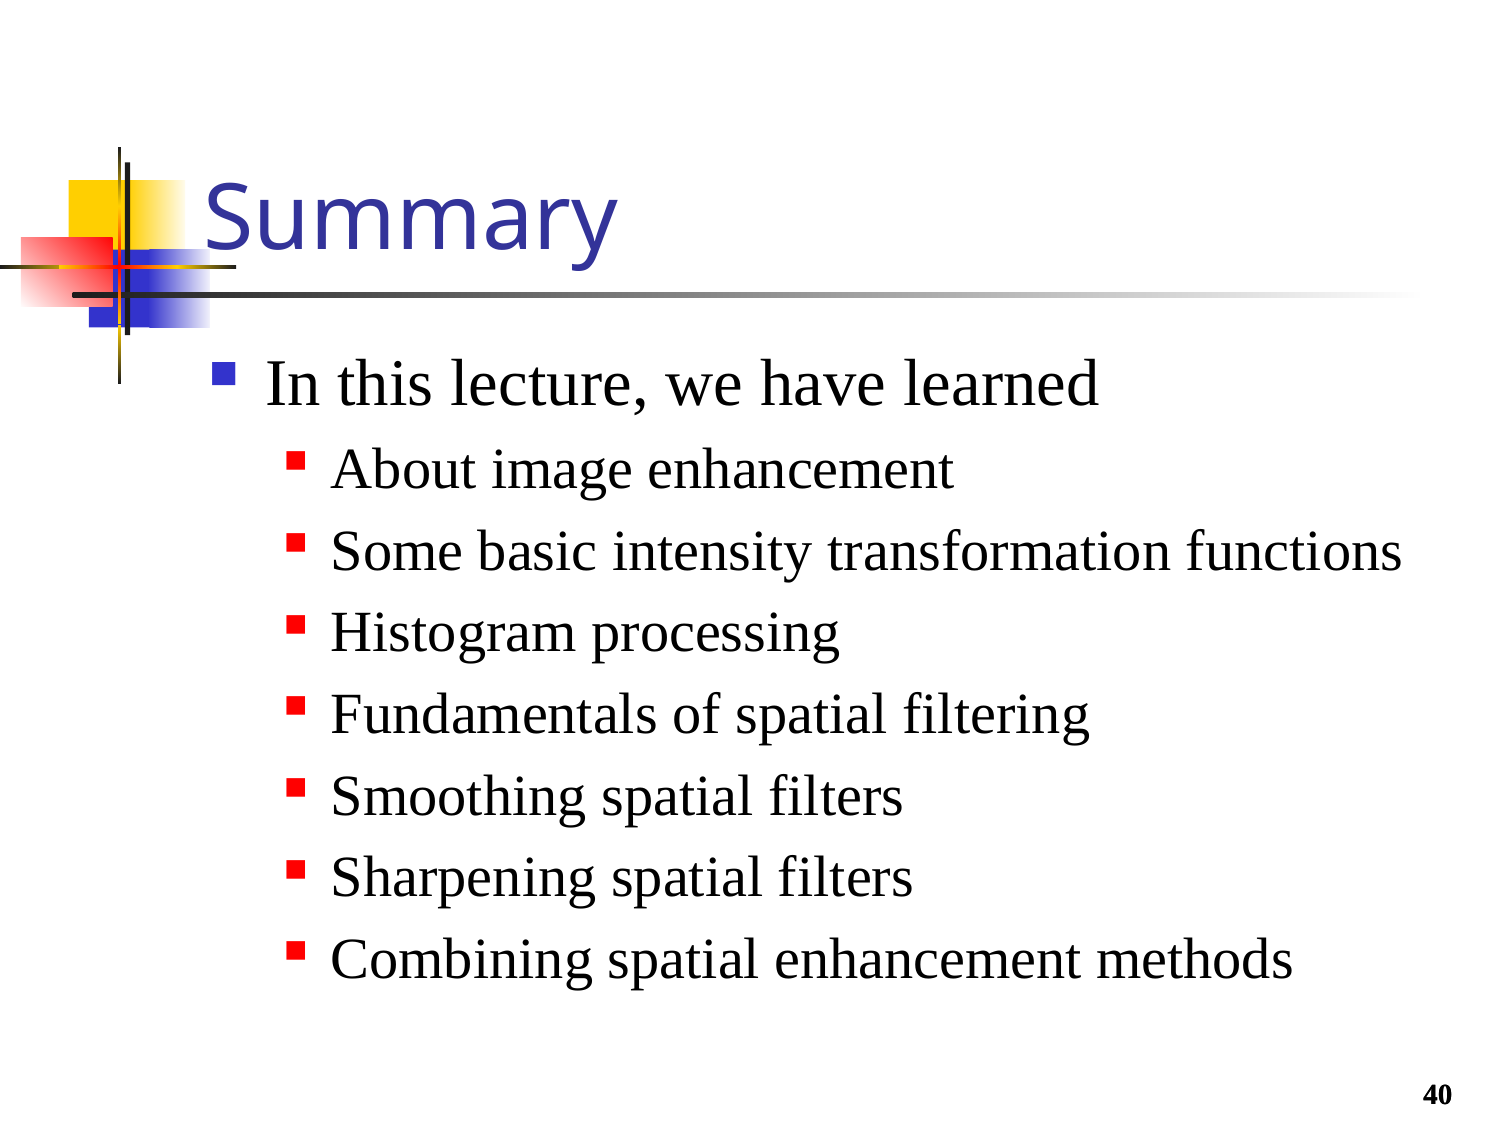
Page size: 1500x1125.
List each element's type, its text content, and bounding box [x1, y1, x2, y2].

title Summary [188, 34, 1468, 276]
text_box 40 [1155, 1042, 1468, 1118]
list In this lecture, we have learned About image enhancement Some basic intensity transformation functions Histogram processing Fundamentals of spatial filtering Smoothing spatial filters Sharpening spatial filters Combining spatial enhancement methods [193, 330, 1470, 1007]
